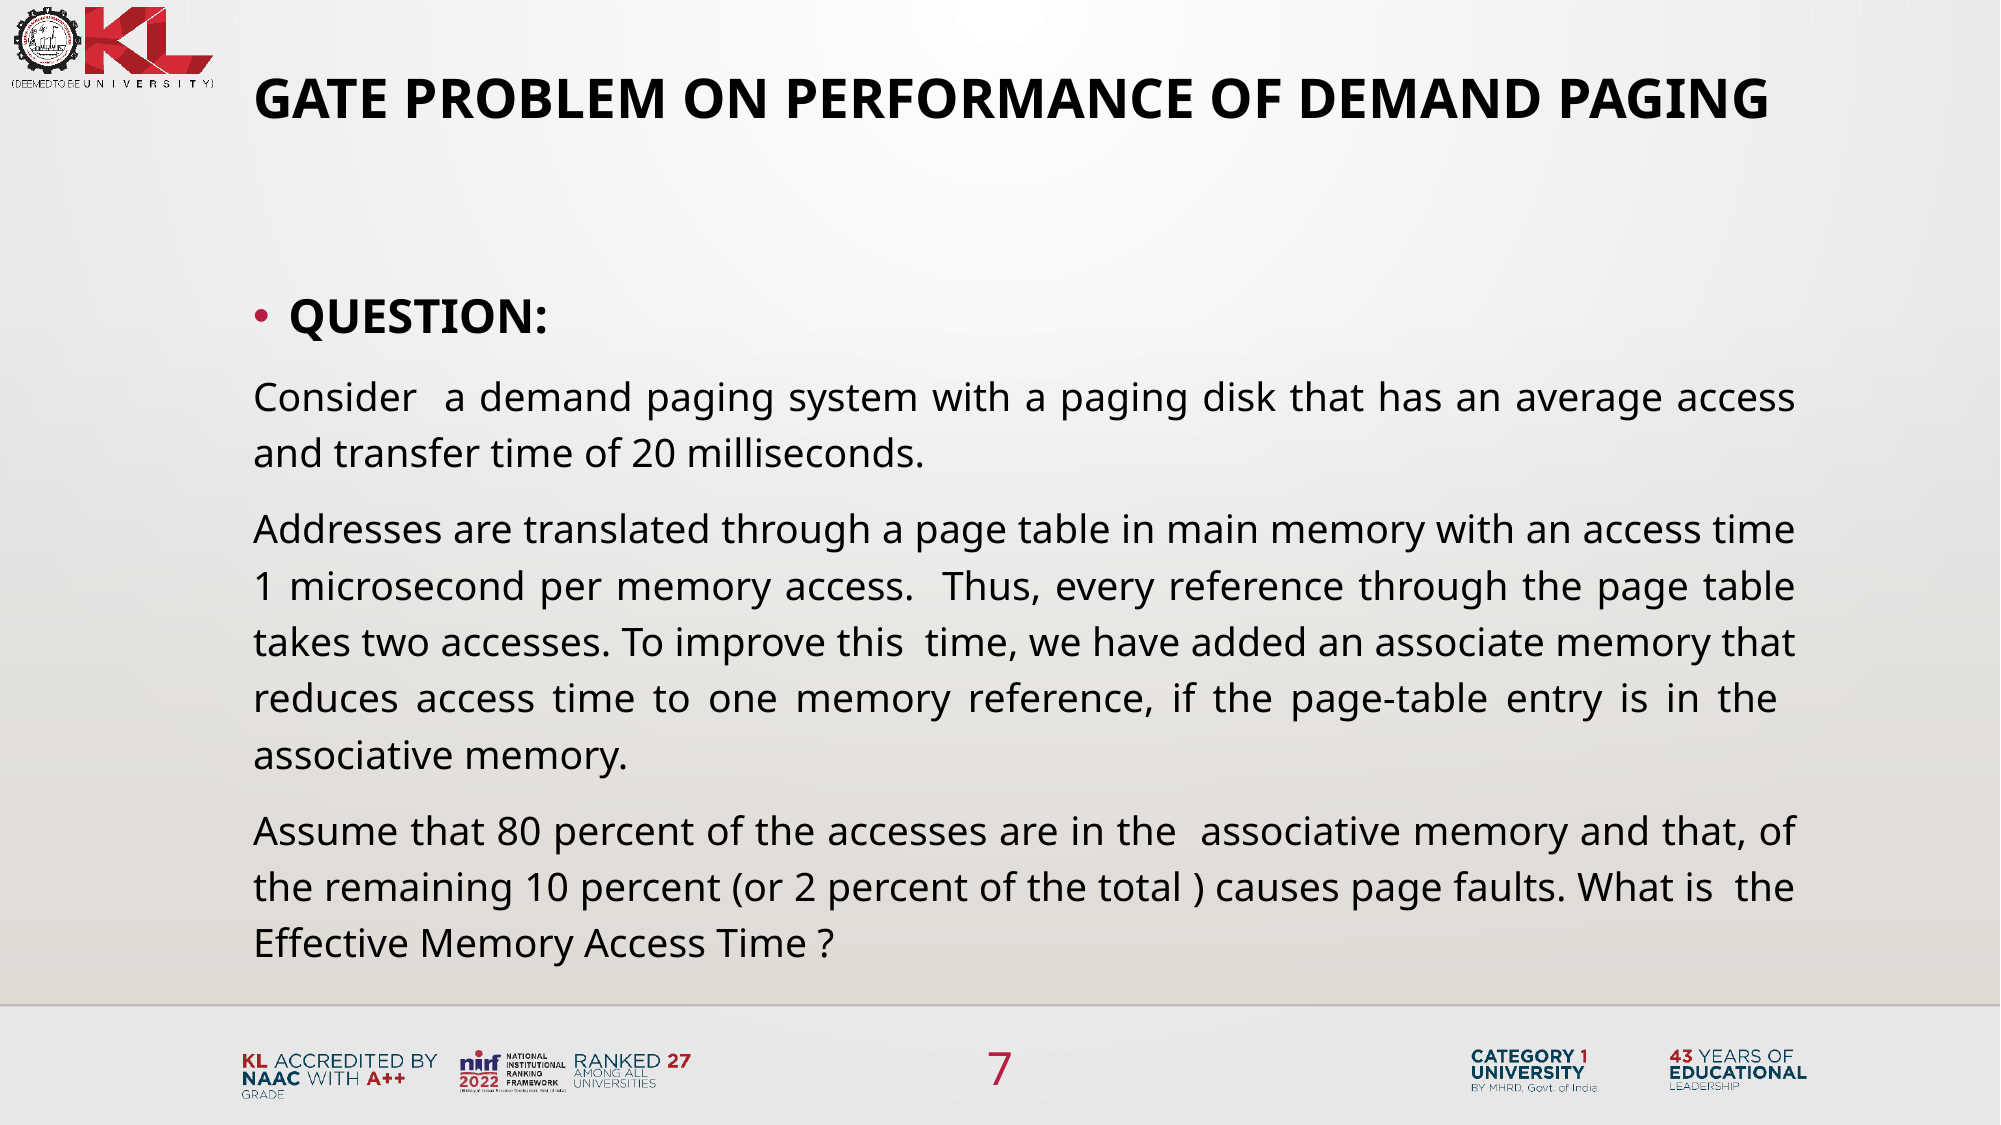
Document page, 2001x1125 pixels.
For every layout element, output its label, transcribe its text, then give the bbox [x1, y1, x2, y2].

title Gate Problem on Performance of Demand Paging [238, 64, 1814, 237]
picture [12, 5, 213, 88]
picture [1447, 1045, 1814, 1101]
picture [238, 1045, 716, 1103]
slide_number 7 [933, 1031, 1067, 1115]
list QUESTION: Consider a demand paging system with a paging disk that has an average access and transfer time of 20 milliseconds. Addresses are translated through a page table in main memory with an access time 1 microsecond per memory access. Thus, every reference through the page table takes two accesses. To improve this time, we have added an associate memory that reduces access time to one memory reference, if the page-table entry is in the associative memory. Assume that 80 percent of the accesses are in the associative memory and that, of the remaining 10 percent (or 2 percent of the total ) causes page faults. What is the Effective Memory Access Time ? [238, 267, 1814, 979]
